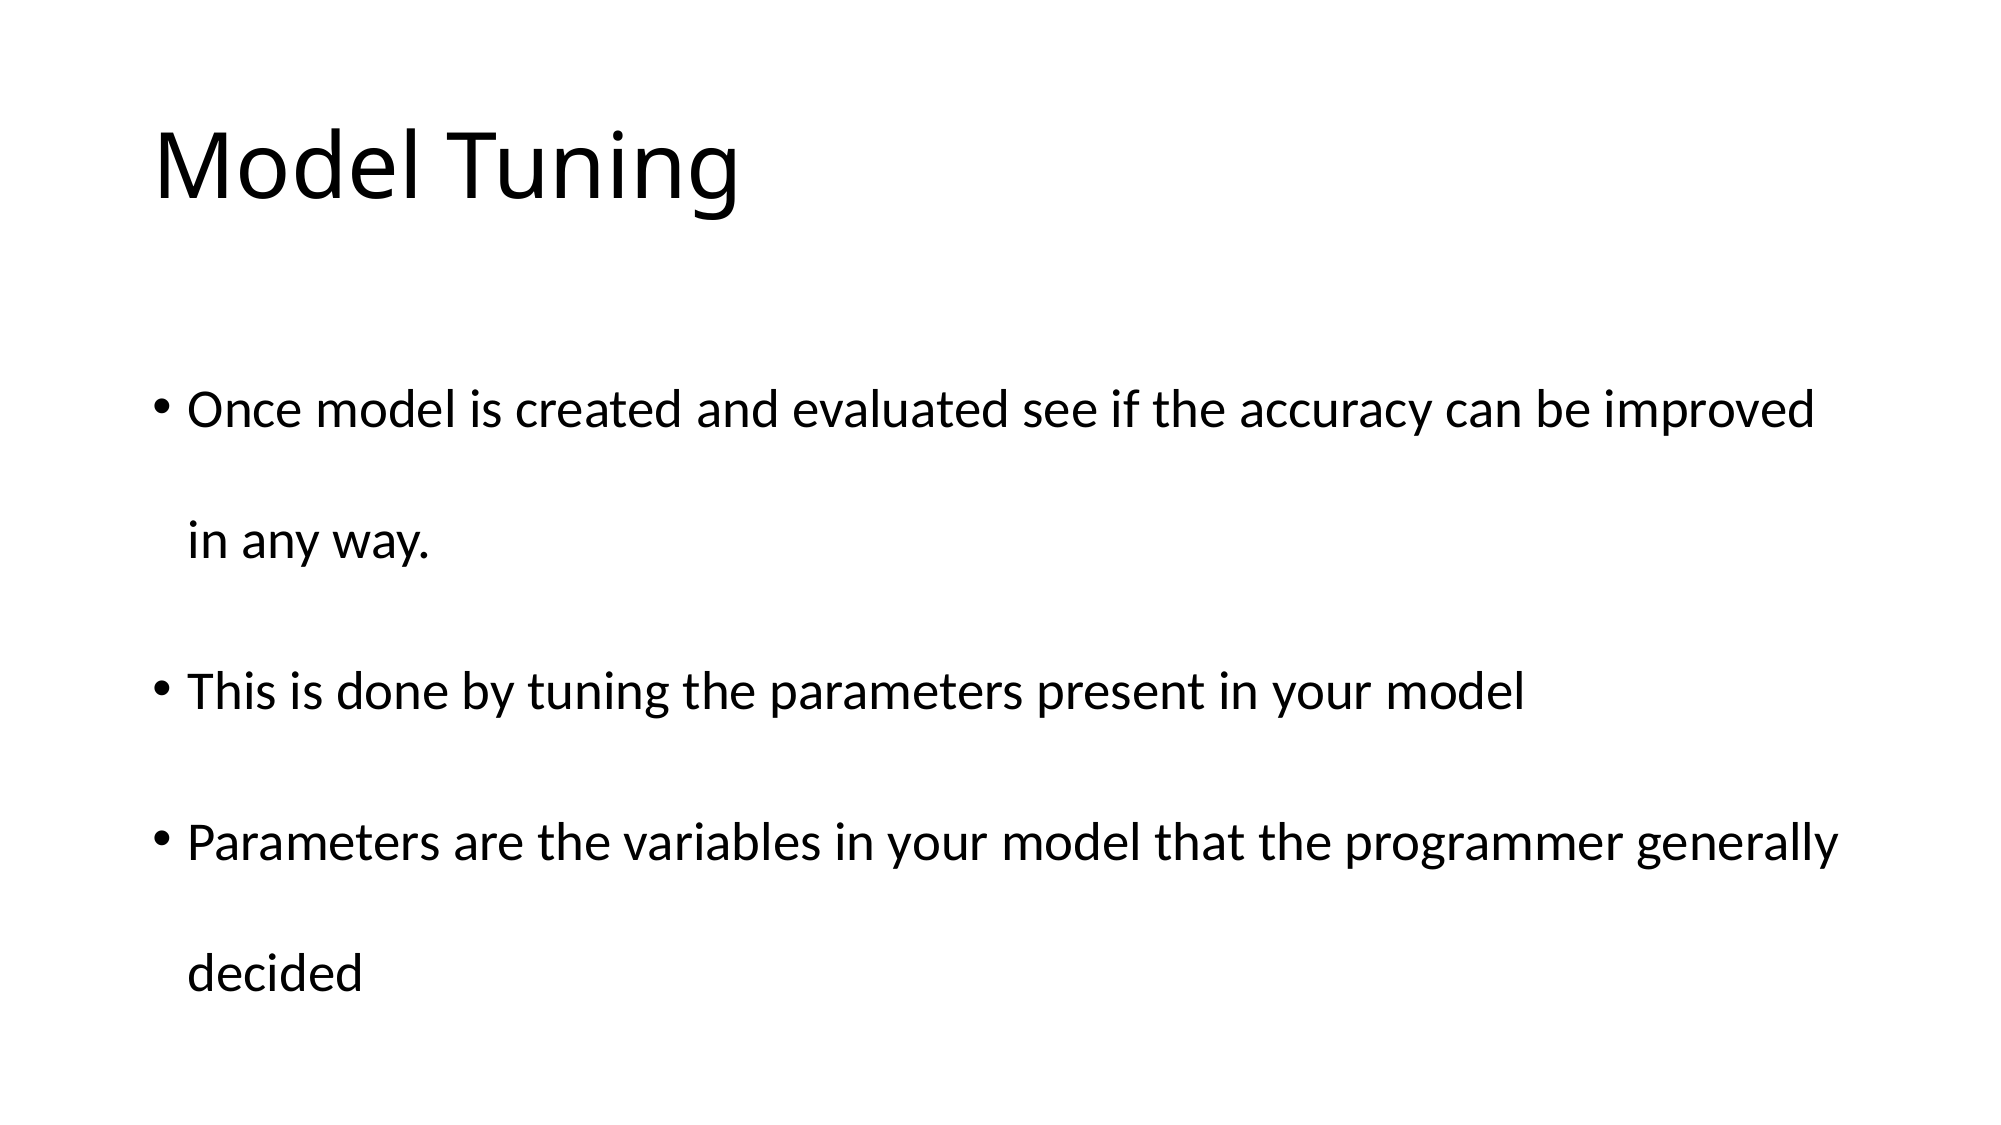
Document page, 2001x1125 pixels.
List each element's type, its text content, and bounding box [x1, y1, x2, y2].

list Once model is created and evaluated see if the accuracy can be improved in any way. This is done by tuning the parameters present in your model Parameters are the variables in your model that the programmer generally decided [137, 299, 1863, 1014]
title Model Tuning [137, 59, 1863, 278]
